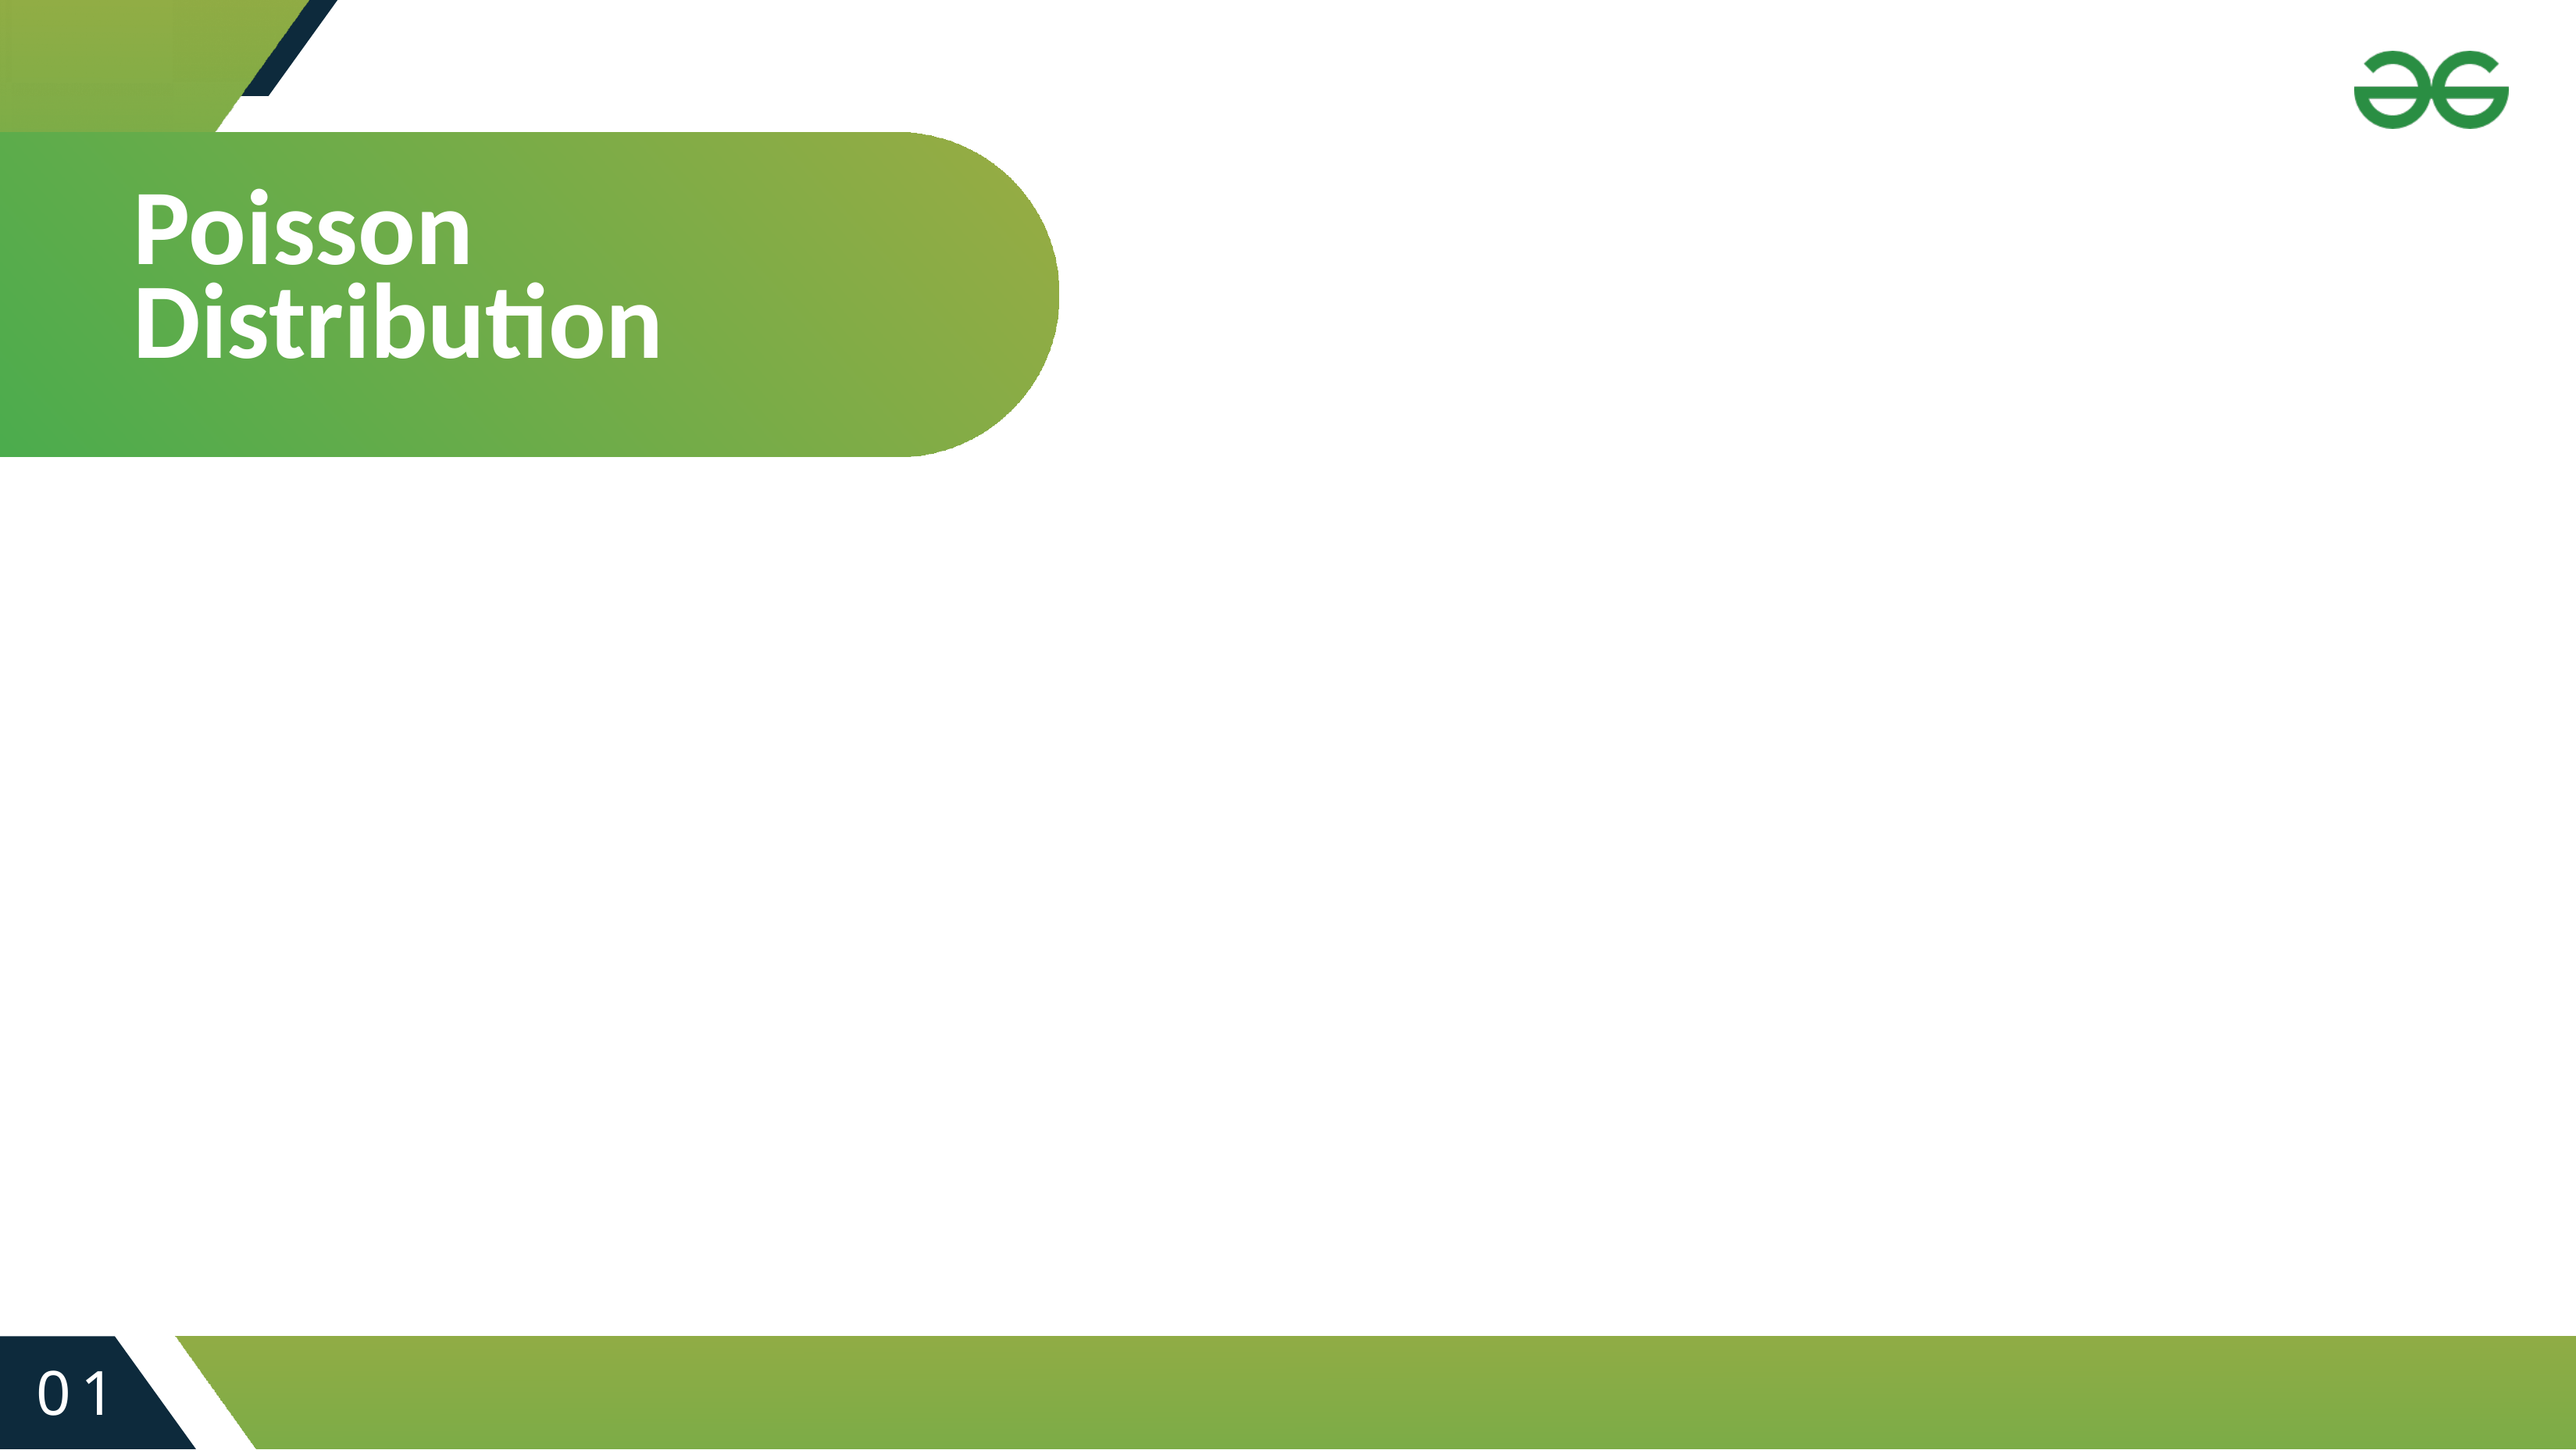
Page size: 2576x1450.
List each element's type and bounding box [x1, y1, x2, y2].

picture [0, 0, 1060, 458]
picture [2353, 50, 2509, 130]
text_box [0, 1336, 2576, 1450]
